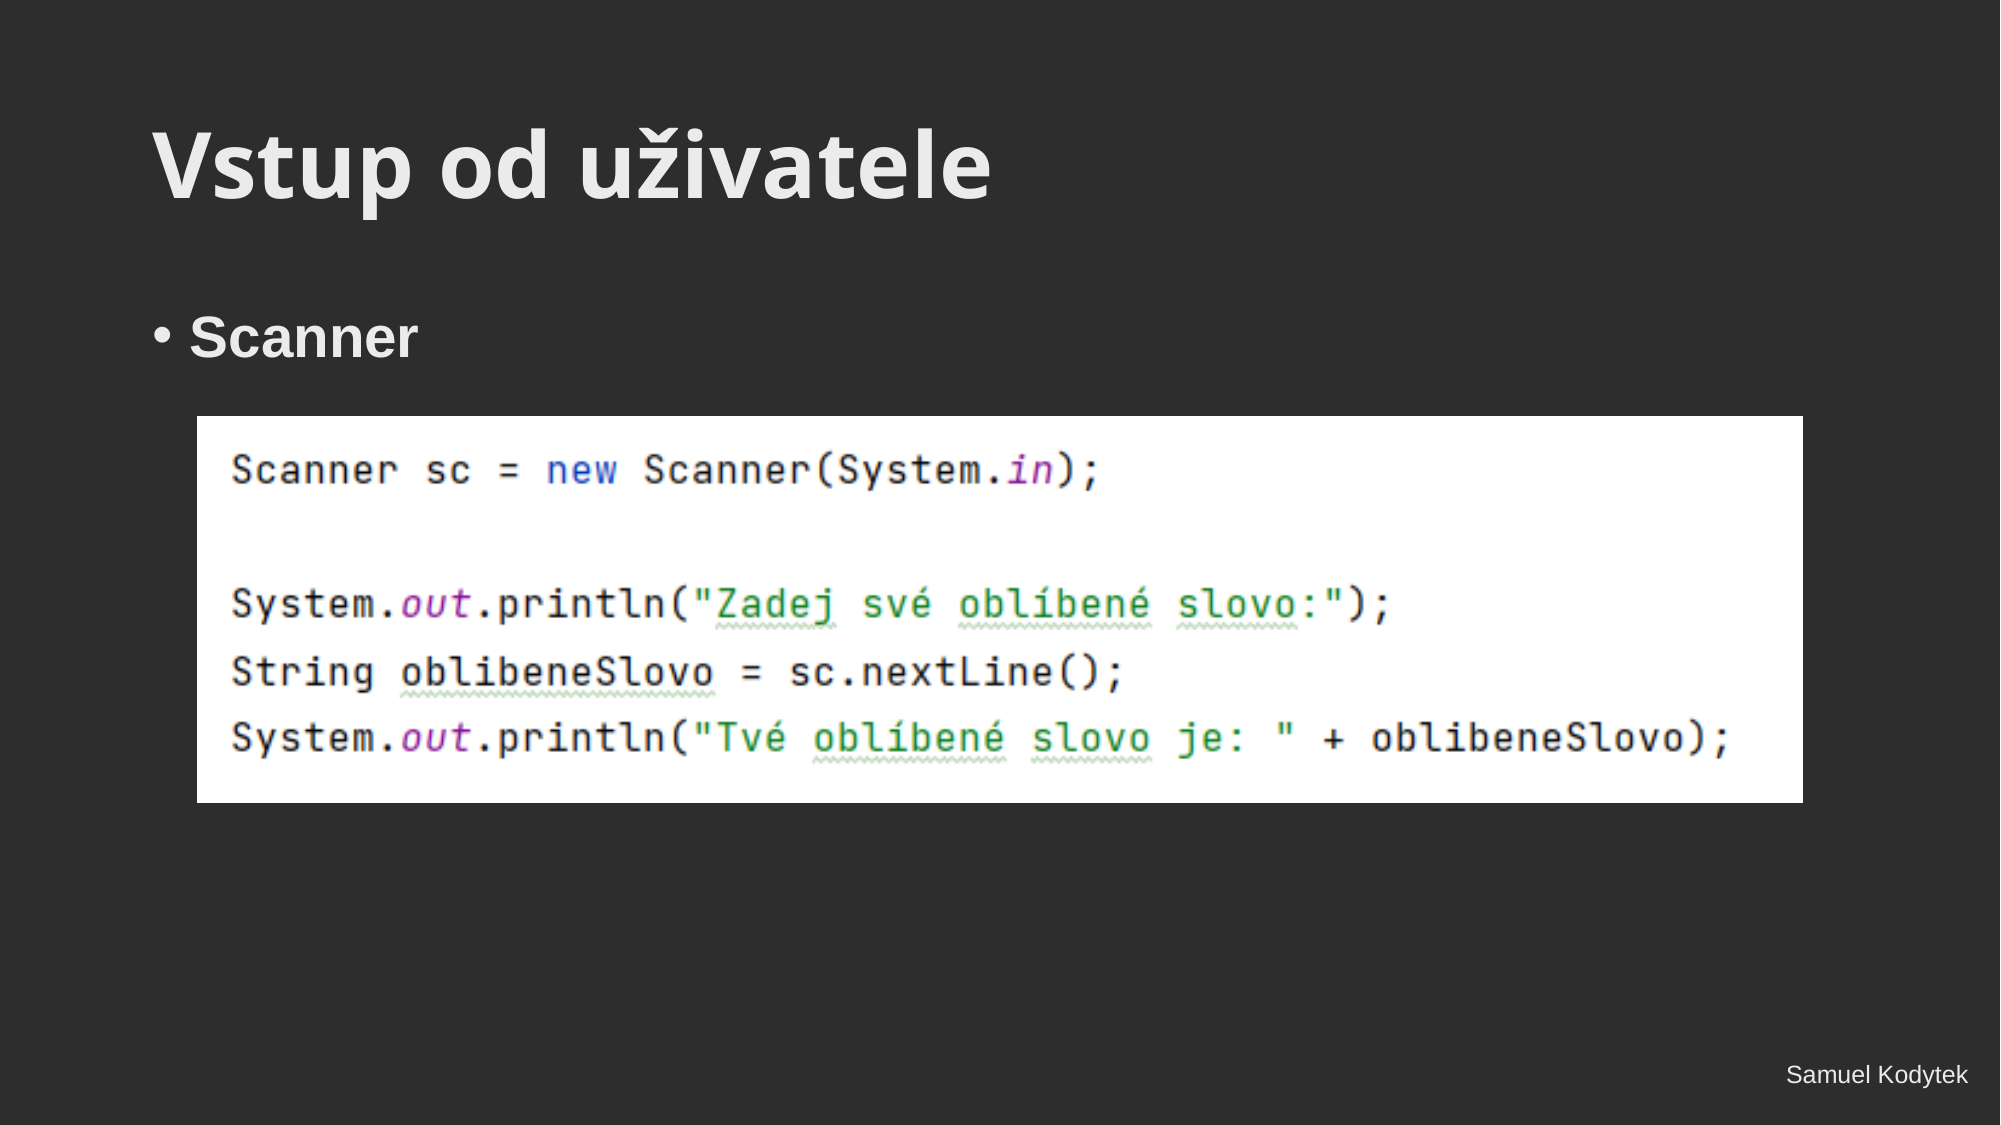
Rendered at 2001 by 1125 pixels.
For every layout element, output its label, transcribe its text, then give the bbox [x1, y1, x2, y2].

picture [197, 416, 1803, 803]
list Scanner [137, 299, 1863, 1014]
title Vstup od uživatele [137, 59, 1863, 278]
footer Samuel Kodytek [1308, 1043, 1984, 1104]
